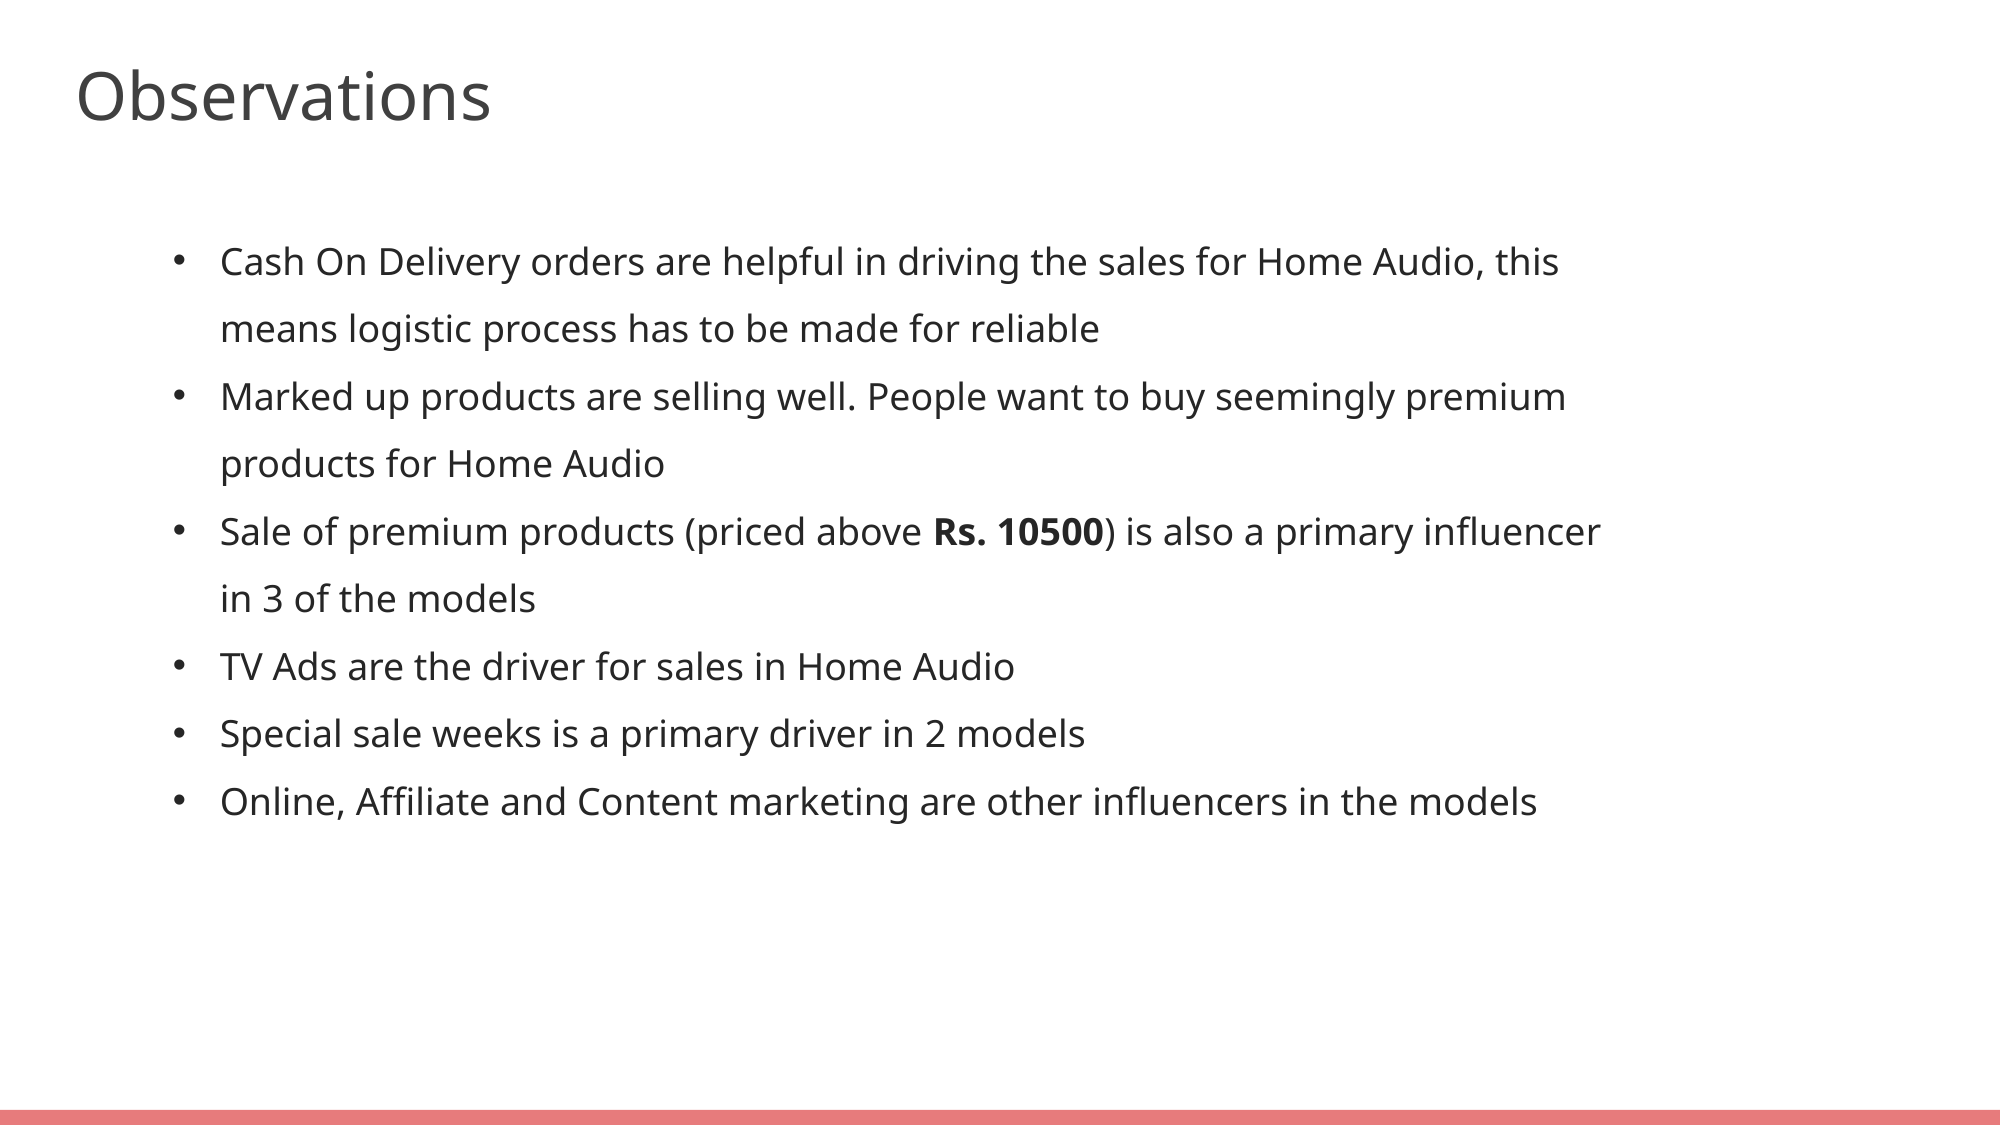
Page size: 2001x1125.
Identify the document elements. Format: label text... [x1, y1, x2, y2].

text_box Observations [60, 0, 1593, 235]
text_box [0, 1109, 2000, 1125]
text_box Cash On Delivery orders are helpful in driving the sales for Home Audio, this means logistic process has to be made for reliable Marked up products are selling well. People want to buy seemingly premium products for Home Audio Sale of premium products (priced above Rs. 10500) is also a primary influencer in 3 of the models TV Ads are the driver for sales in Home Audio Special sale weeks is a primary driver in 2 models Online, Affiliate and Content marketing are other influencers in the models [157, 357, 1630, 1018]
